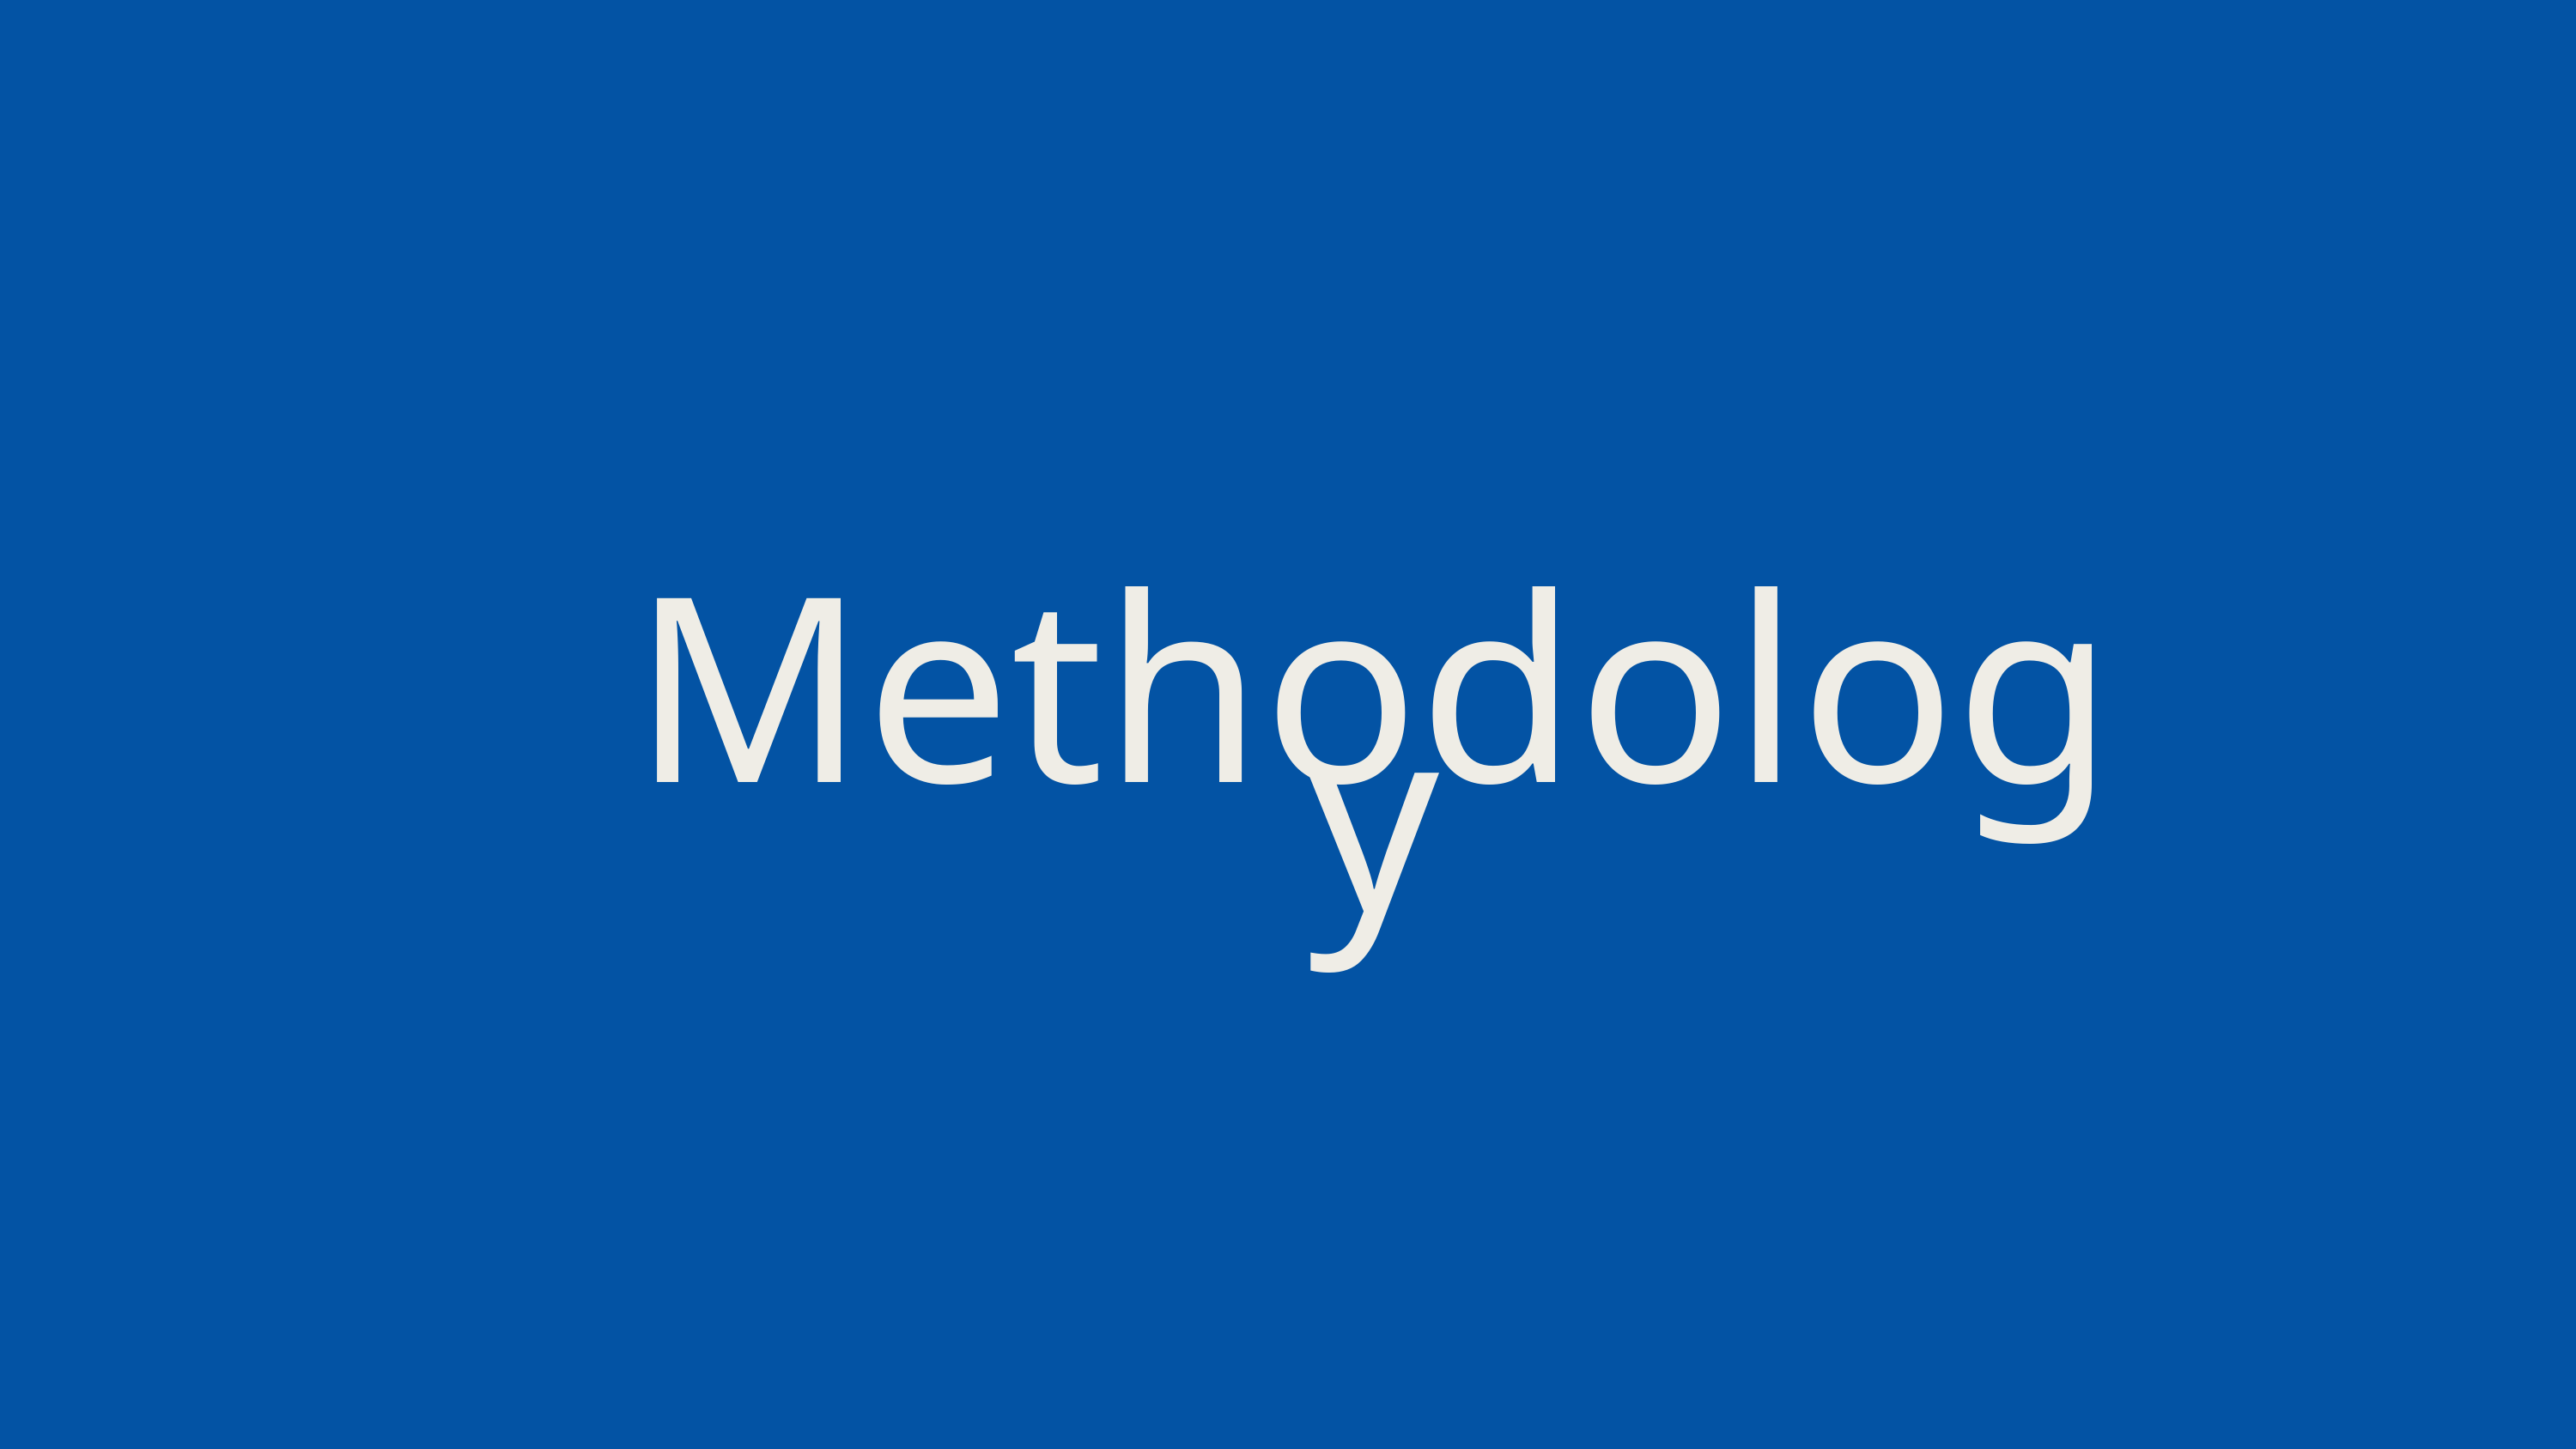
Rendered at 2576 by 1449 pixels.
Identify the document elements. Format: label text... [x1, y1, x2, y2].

text_box Methodology [568, 705, 2179, 963]
